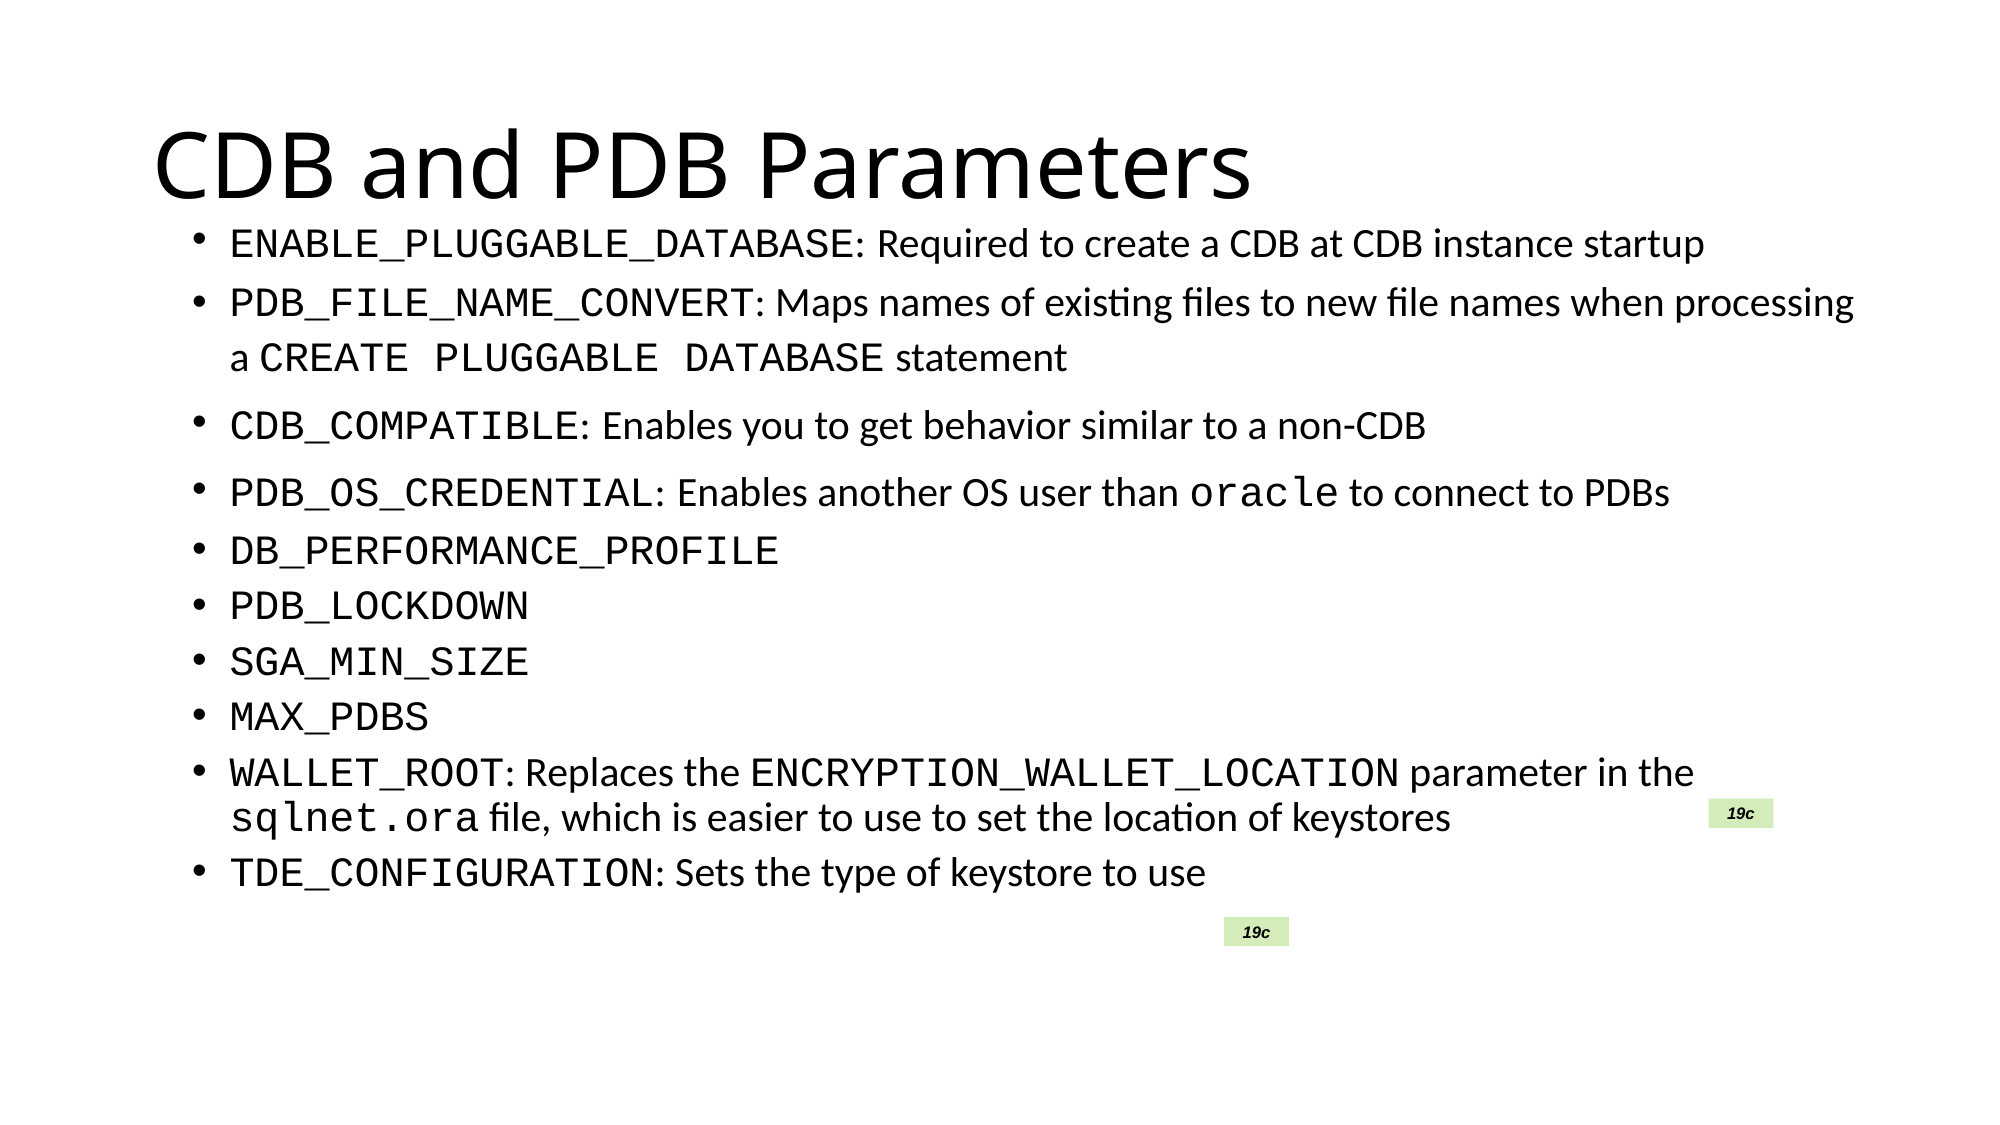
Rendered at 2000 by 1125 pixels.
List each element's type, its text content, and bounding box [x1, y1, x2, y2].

list ENABLE_PLUGGABLE_DATABASE: Required to create a CDB at CDB instance startup PDB_FILE_NAME_CONVERT: Maps names of existing files to new file names when processing a CREATE PLUGGABLE DATABASE statement CDB_COMPATIBLE: Enables you to get behavior similar to a non-CDB PDB_OS_CREDENTIAL: Enables another OS user than oracle to connect to PDBs DB_PERFORMANCE_PROFILE PDB_LOCKDOWN SGA_MIN_SIZE MAX_PDBS WALLET_ROOT: Replaces the ENCRYPTION_WALLET_LOCATION parameter in the sqlnet.ora file, which is easier to use to set the location of keystores TDE_CONFIGURATION: Sets the type of keystore to use [102, 203, 1898, 983]
title CDB and PDB Parameters [137, 59, 1862, 203]
